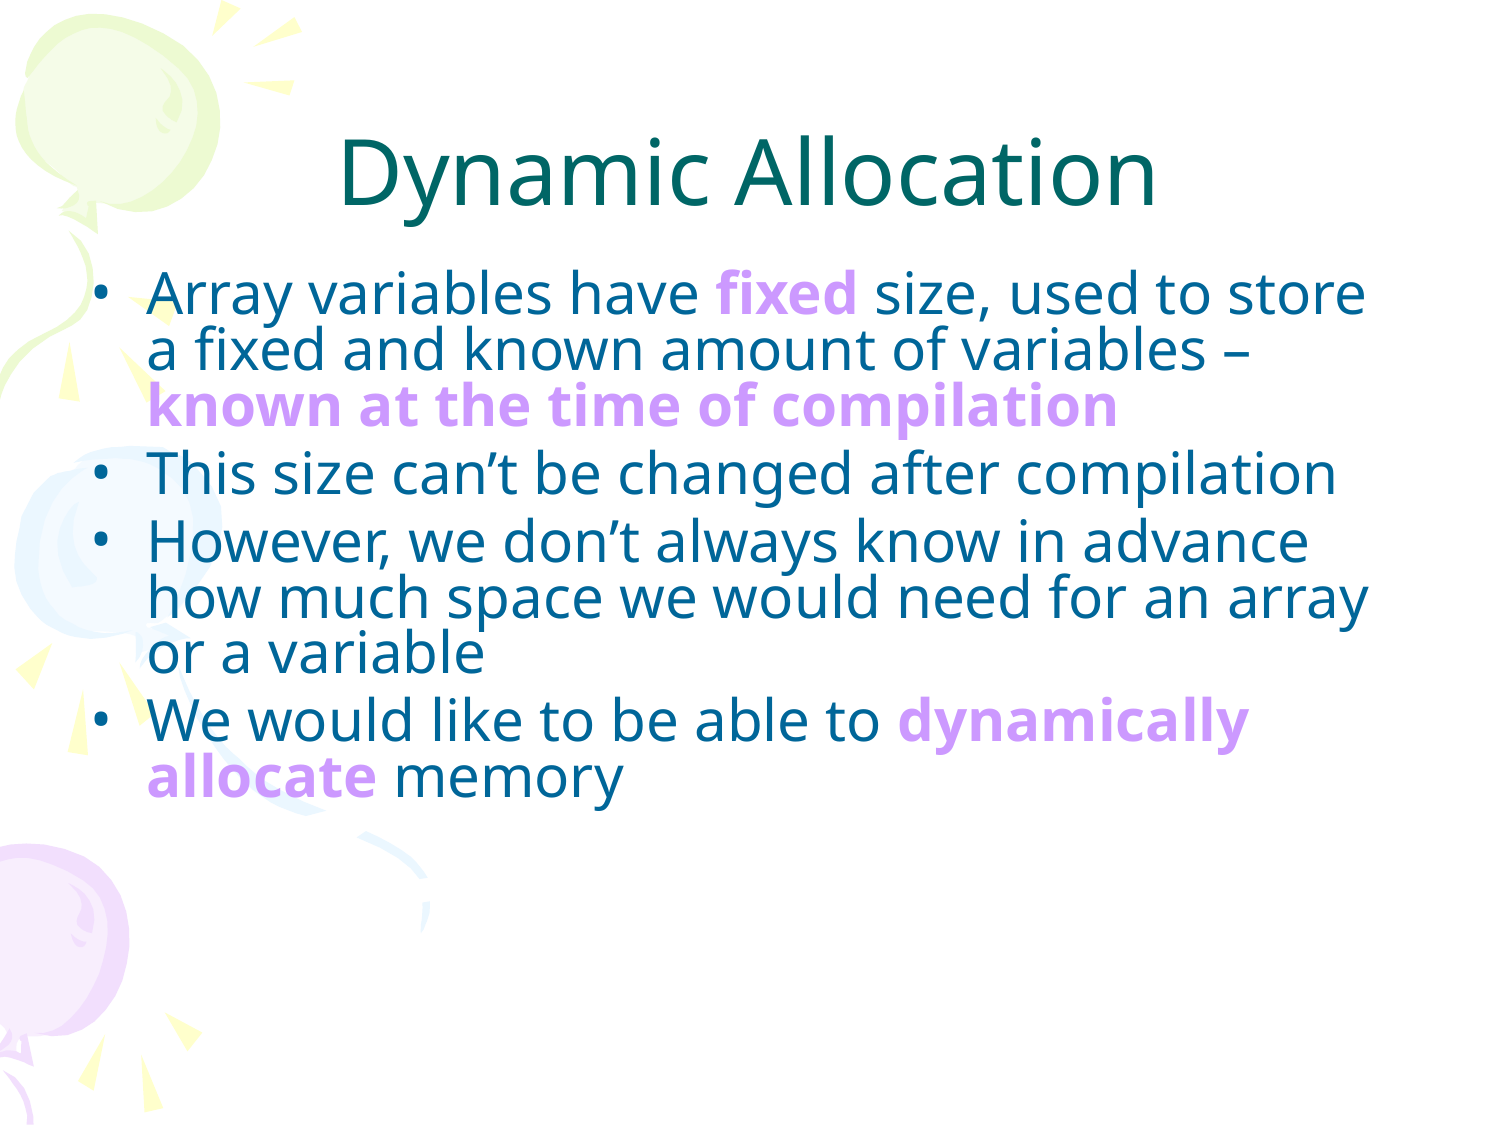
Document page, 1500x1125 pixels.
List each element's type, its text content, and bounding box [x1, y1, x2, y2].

title Dynamic Allocation [72, 16, 1425, 233]
list Array variables have fixed size, used to store a fixed and known amount of variables – known at the time of compilation This size can’t be changed after compilation However, we don’t always know in advance how much space we would need for an array or a variable We would like to be able to dynamically allocate memory [75, 262, 1425, 994]
